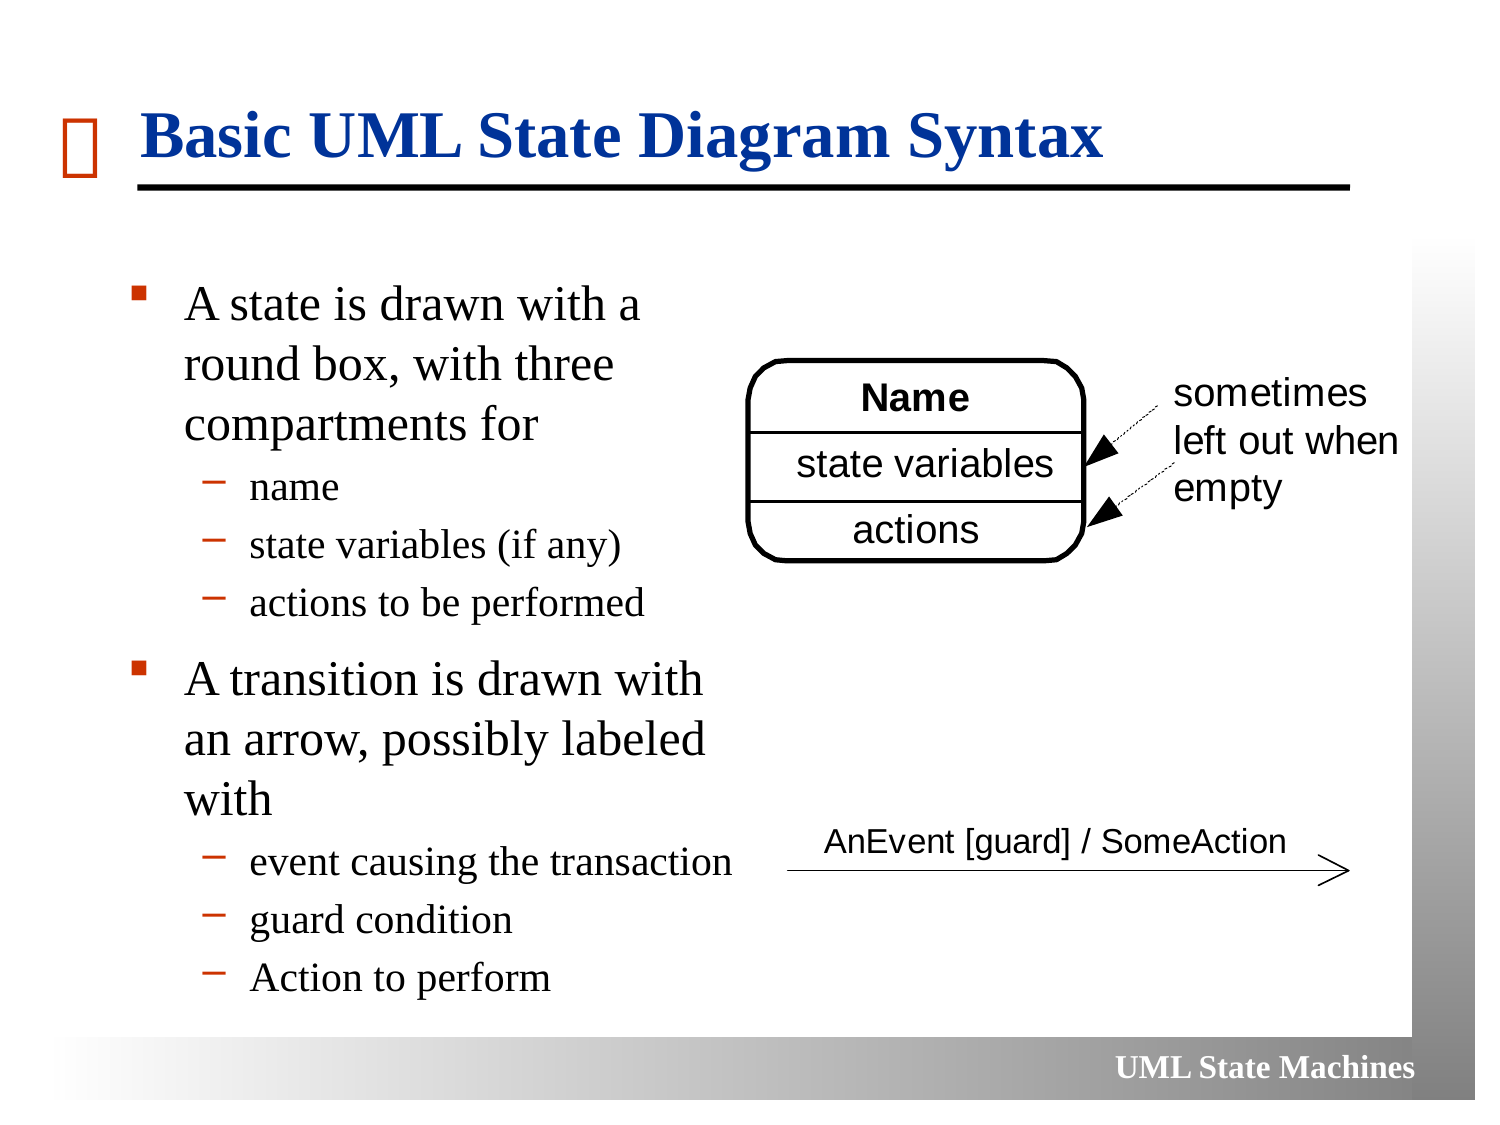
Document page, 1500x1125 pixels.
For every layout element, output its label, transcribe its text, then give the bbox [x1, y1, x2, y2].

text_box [749, 799, 1388, 909]
list A state is drawn with a round box, with three compartments for name state variables (if any) actions to be performed A transition is drawn with an arrow, possibly labeled with event causing the transaction guard condition Action to perform [112, 262, 763, 1038]
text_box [737, 349, 1500, 572]
title Basic UML State Diagram Syntax [125, 37, 1388, 225]
